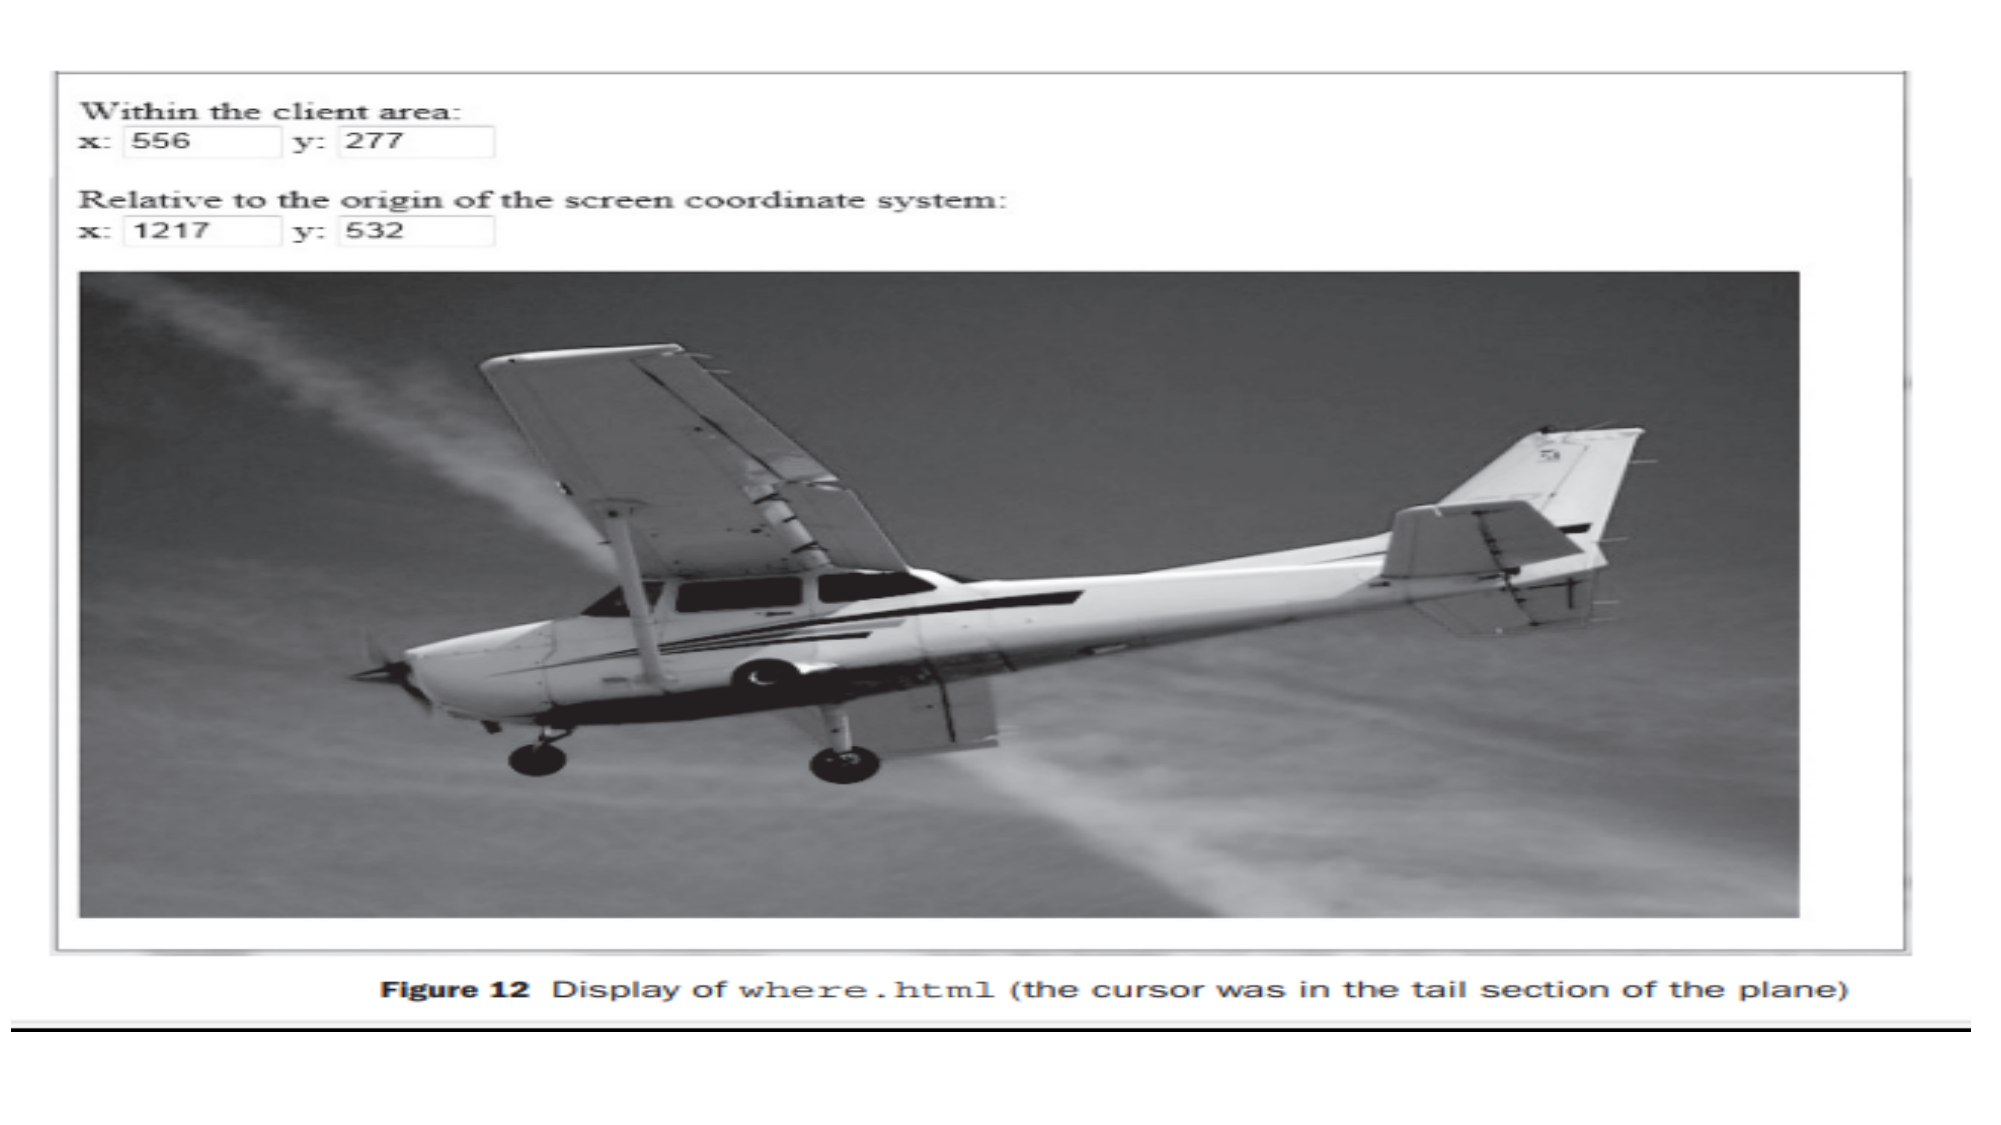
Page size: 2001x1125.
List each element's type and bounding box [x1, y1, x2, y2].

list [11, 54, 1971, 1032]
